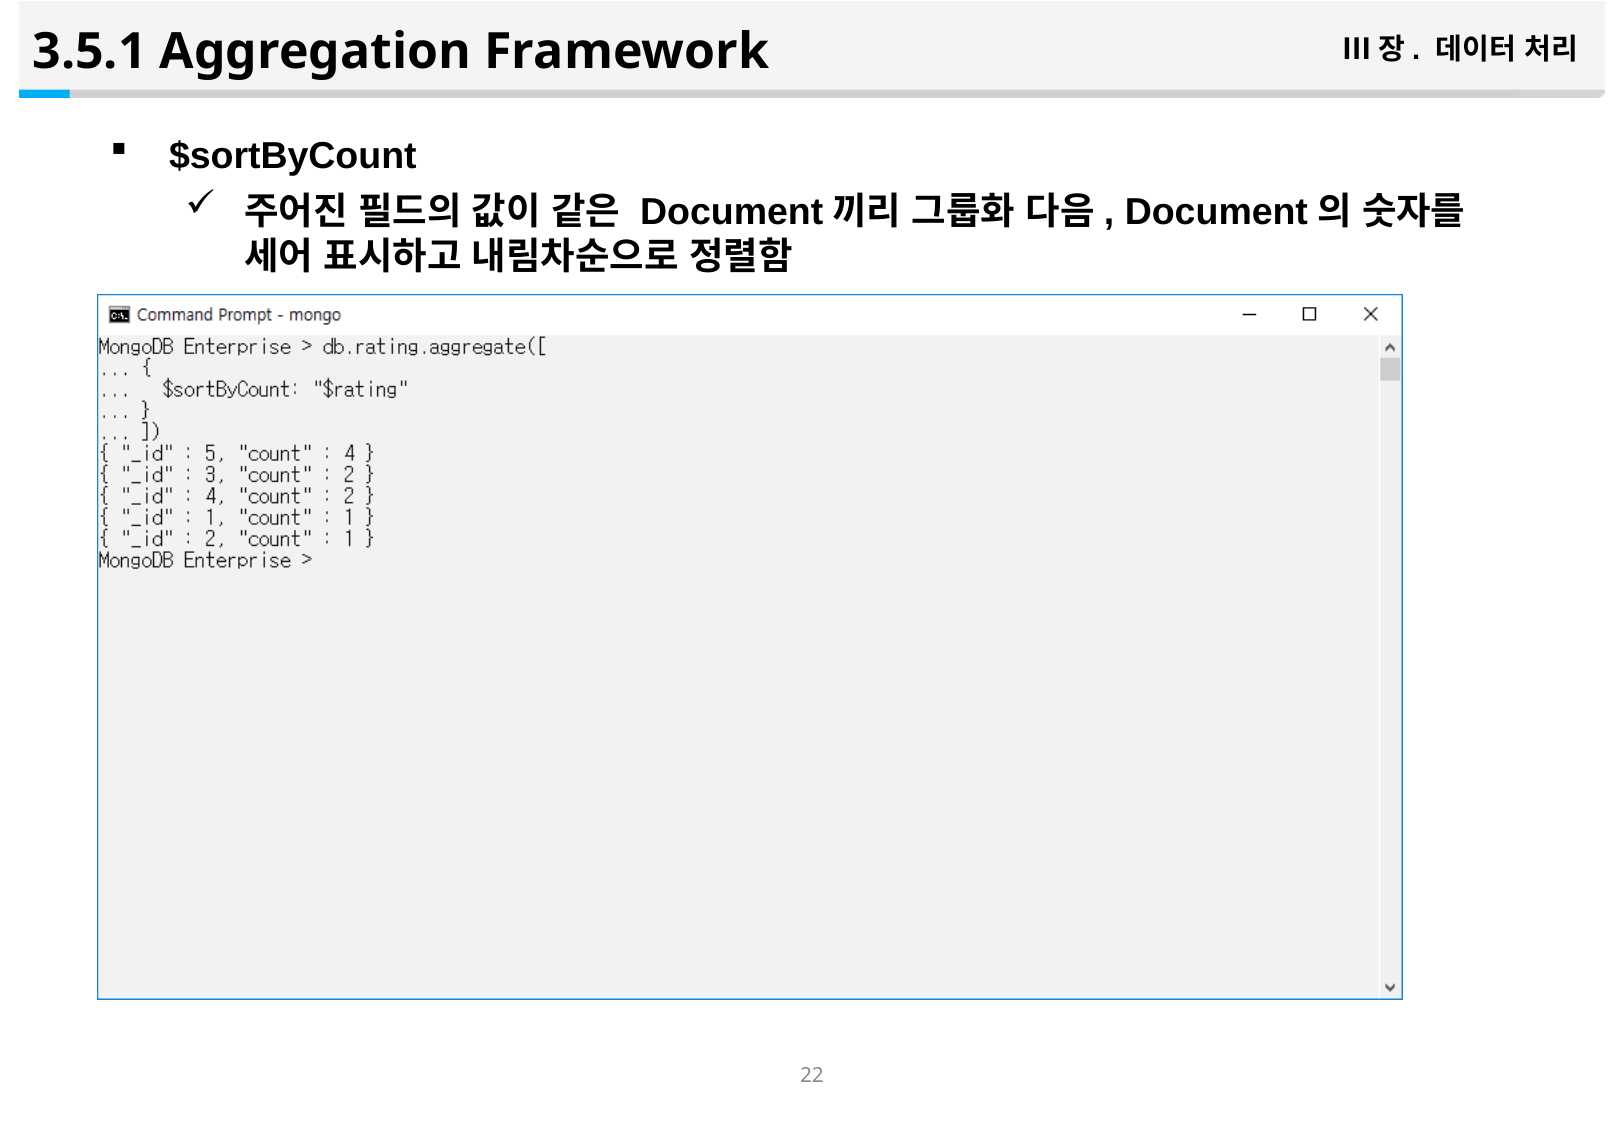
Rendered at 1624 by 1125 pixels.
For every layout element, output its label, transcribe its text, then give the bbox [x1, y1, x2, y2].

text_box Ⅲ장. 데이터 처리 [1326, 22, 1602, 73]
picture [97, 294, 1403, 1000]
slide_number 21 [622, 1045, 1002, 1106]
list 3.5.1 Aggregation Framework [17, 11, 1167, 85]
picture [19, 1, 1605, 98]
text_box $sortByCount 주어진 필드의 값이 같은 Document끼리 그룹화 다음, Document의 숫자를 세어 표시하고 내림차순으로 정렬함 [20, 123, 1602, 285]
